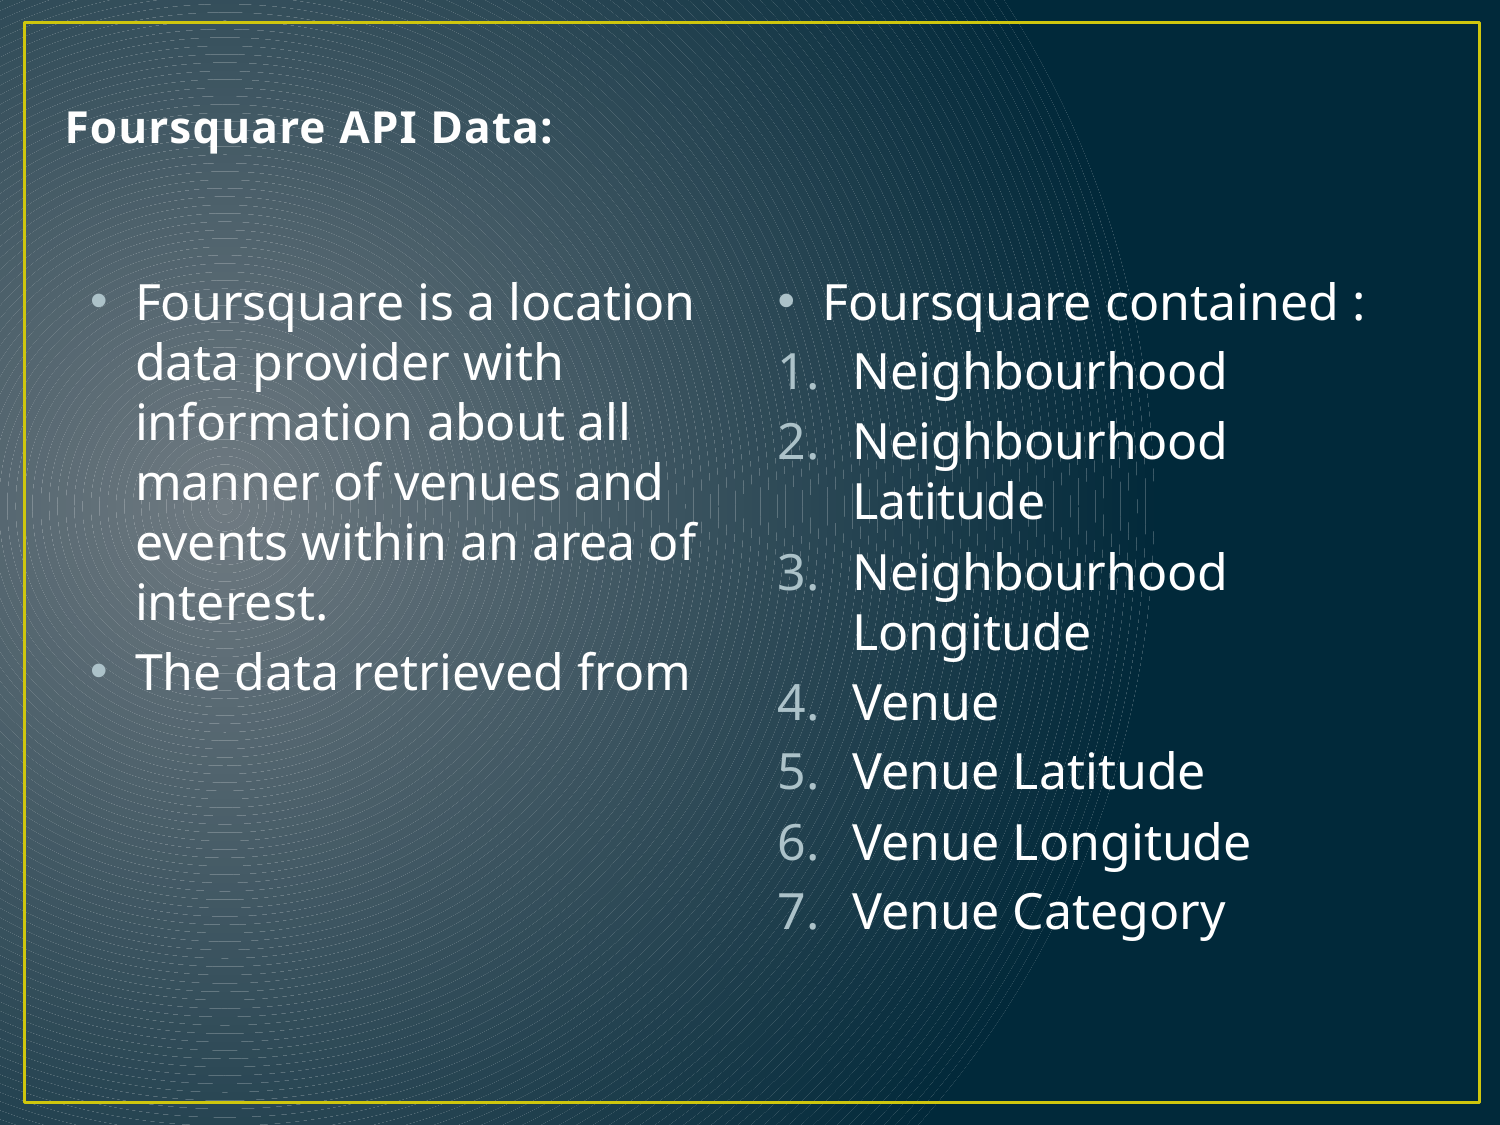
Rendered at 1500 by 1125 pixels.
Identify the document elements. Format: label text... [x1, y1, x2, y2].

list Foursquare contained : Neighbourhood Neighbourhood Latitude Neighbourhood Longitude Venue Venue Latitude Venue Longitude Venue Category [762, 262, 1425, 1005]
list Foursquare is a location data provider with information about all manner of venues and events within an area of interest. The data retrieved from [75, 262, 738, 1005]
title Foursquare API Data: [49, 37, 1450, 213]
